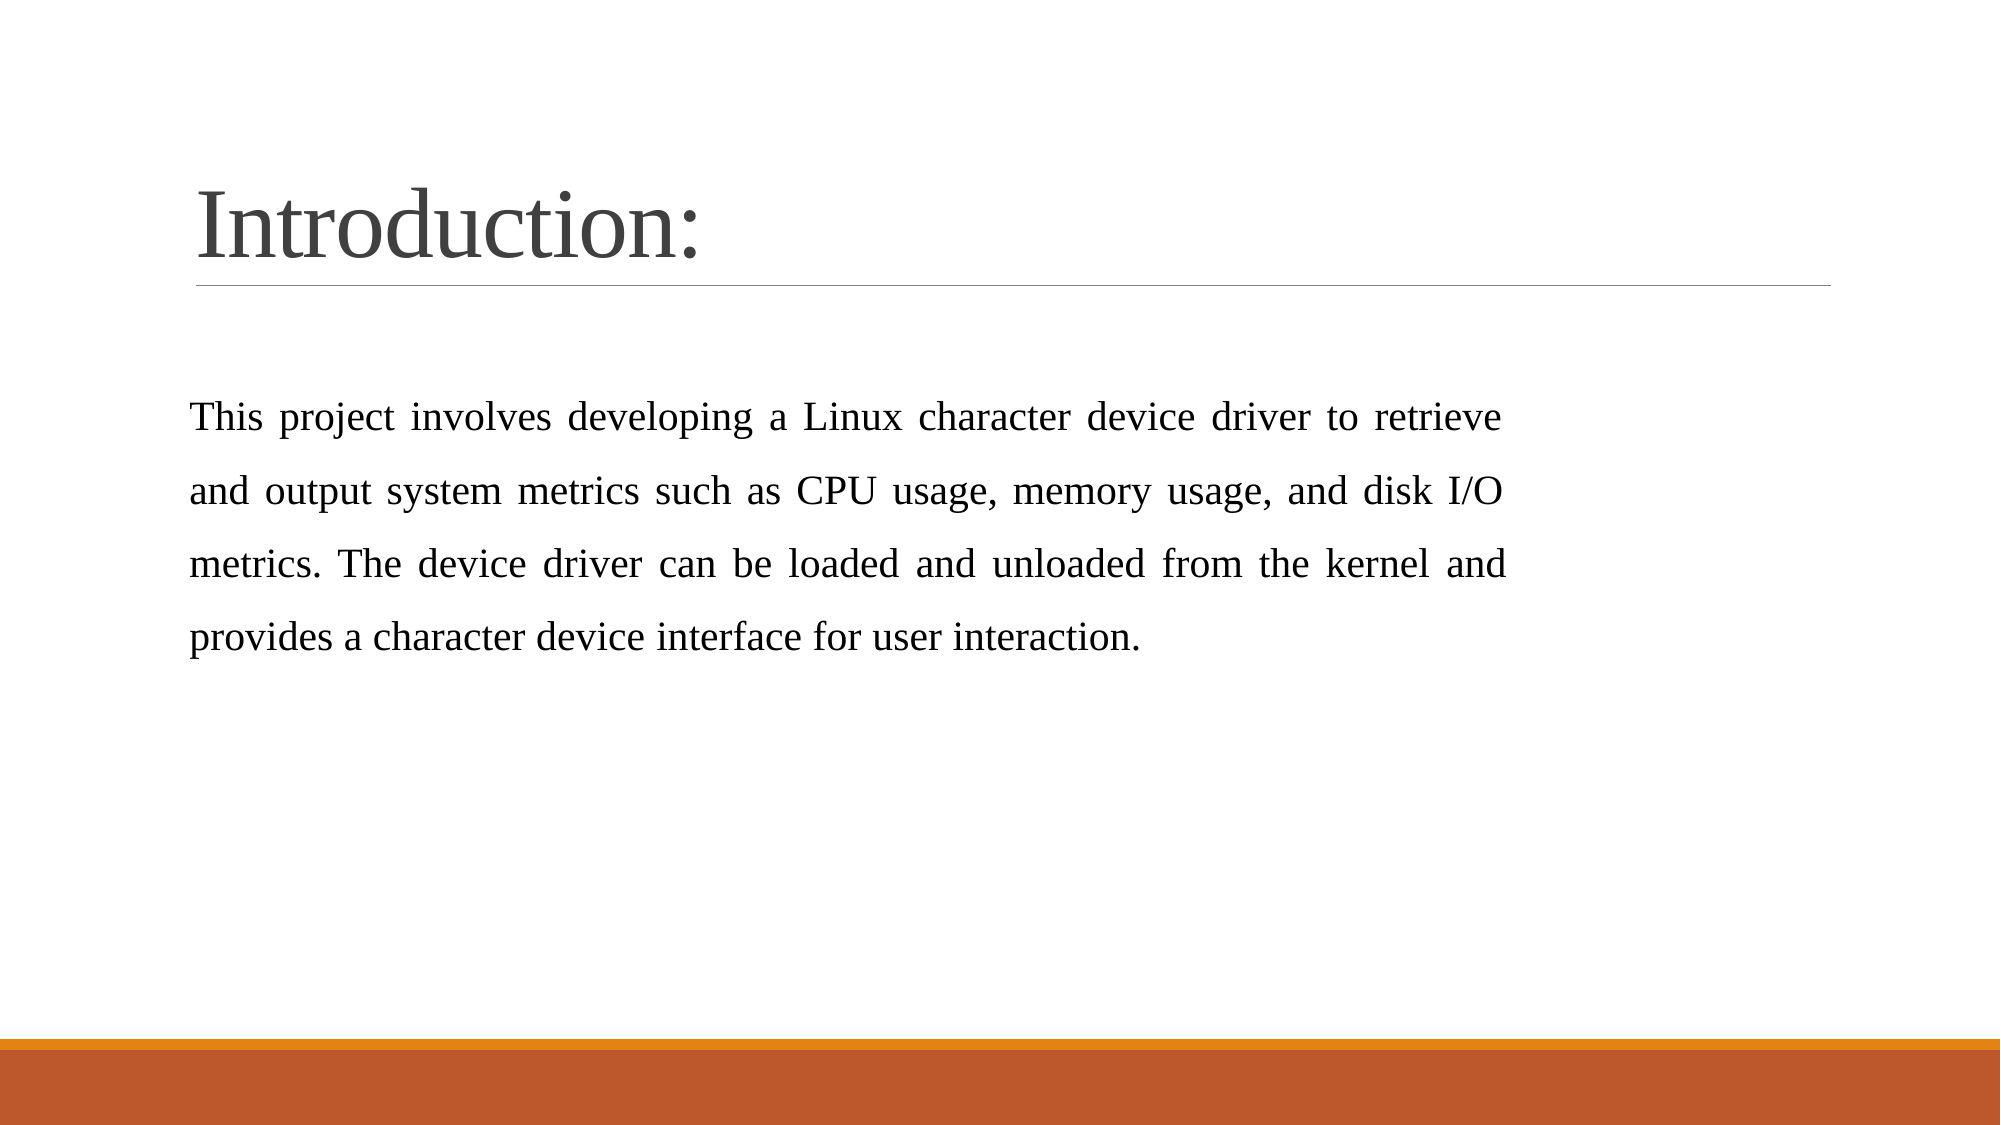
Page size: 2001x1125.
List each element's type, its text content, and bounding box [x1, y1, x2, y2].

title Introduction: [180, 47, 1830, 285]
list This project involves developing a Linux character device driver to retrieve and output system metrics such as CPU usage, memory usage, and disk I/O metrics. The device driver can be loaded and unloaded from the kernel and provides a character device interface for user interaction. [180, 302, 1830, 963]
